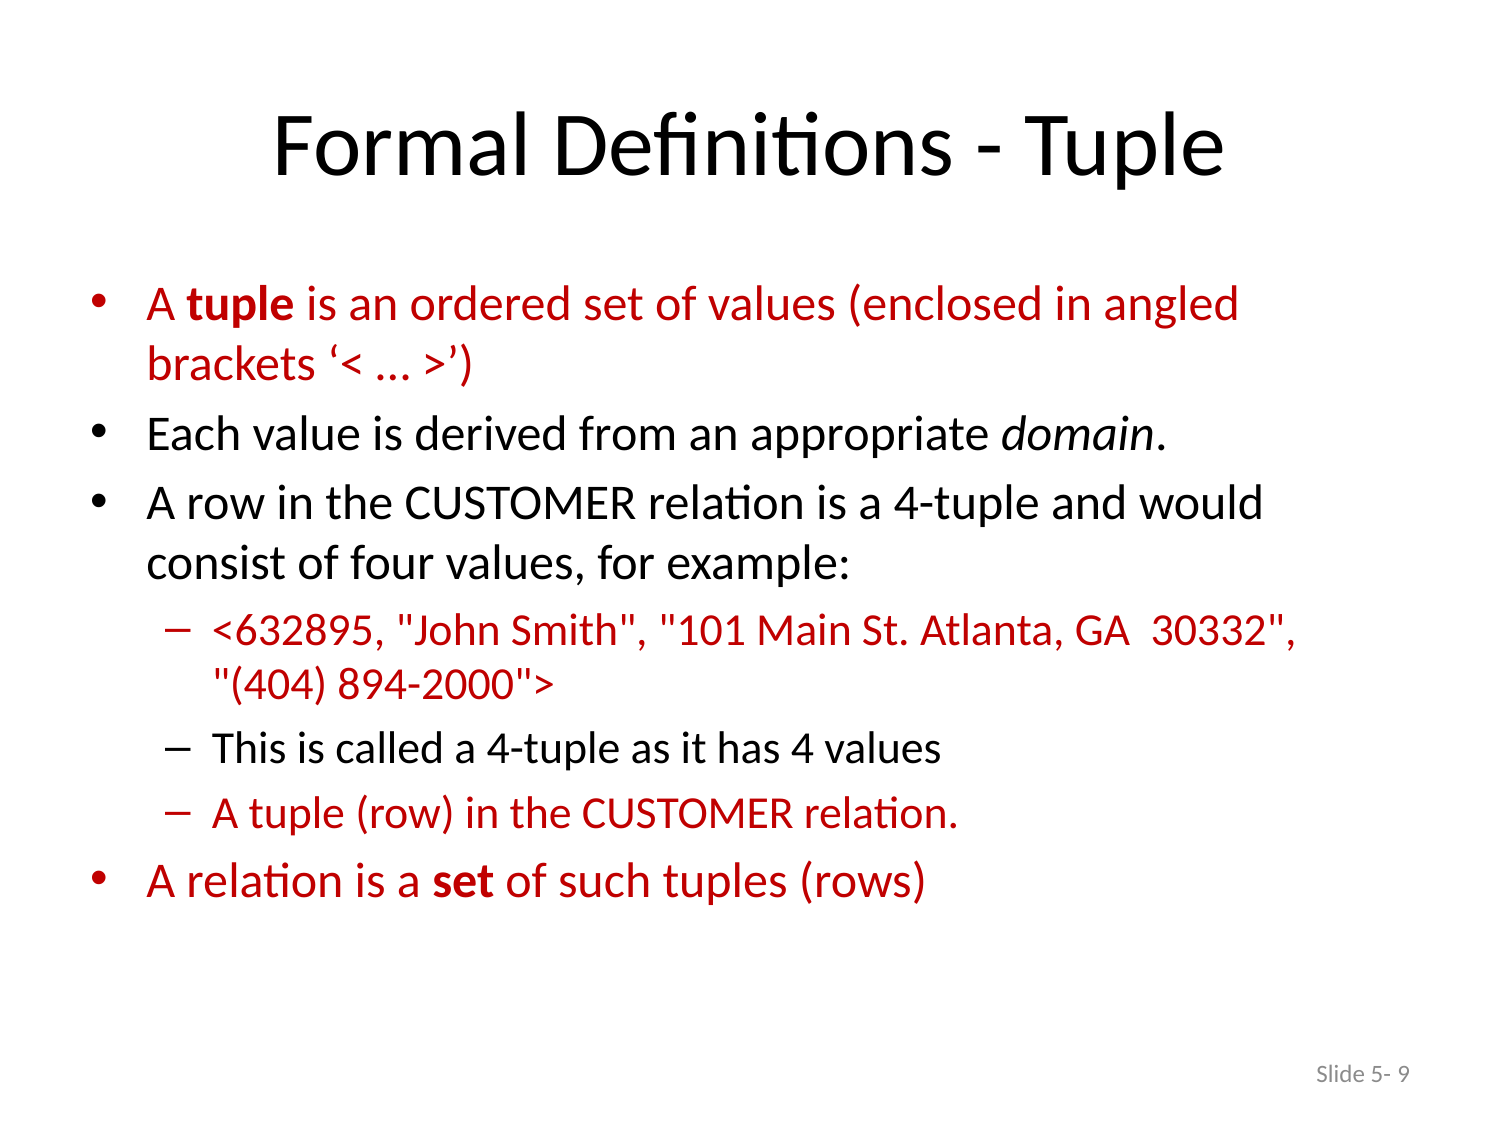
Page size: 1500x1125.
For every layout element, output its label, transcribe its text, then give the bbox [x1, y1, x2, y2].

list A tuple is an ordered set of values (enclosed in angled brackets ‘< … >’) Each value is derived from an appropriate domain. A row in the CUSTOMER relation is a 4-tuple and would consist of four values, for example: <632895, "John Smith", "101 Main St. Atlanta, GA 30332", "(404) 894-2000"> This is called a 4-tuple as it has 4 values A tuple (row) in the CUSTOMER relation. A relation is a set of such tuples (rows) [75, 262, 1425, 1005]
title Formal Definitions - Tuple [75, 45, 1425, 233]
slide_number Slide 5- 9 [1074, 1042, 1425, 1103]
